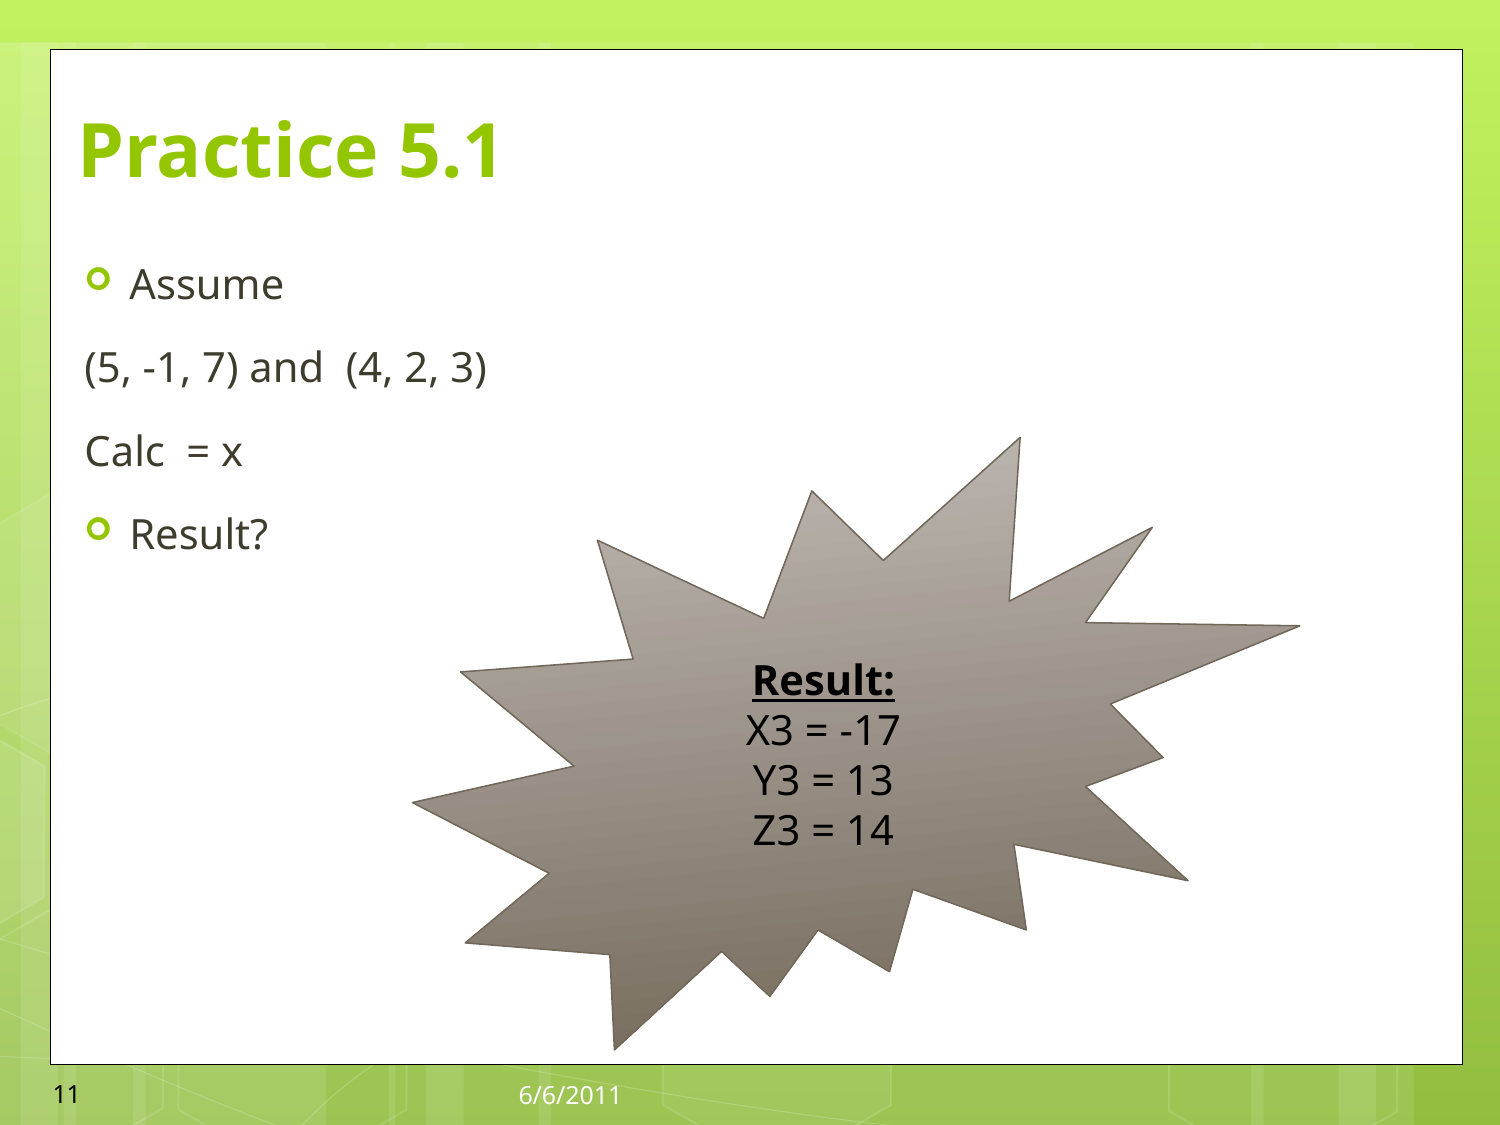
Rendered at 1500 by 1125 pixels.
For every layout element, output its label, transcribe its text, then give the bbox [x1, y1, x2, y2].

title Practice 5.1 [62, 50, 1450, 200]
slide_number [287, 1065, 638, 1125]
text_box Result: X3 = -17 Y3 = 13 Z3 = 14 [411, 436, 1301, 1051]
slide_number 11 [37, 1065, 256, 1125]
